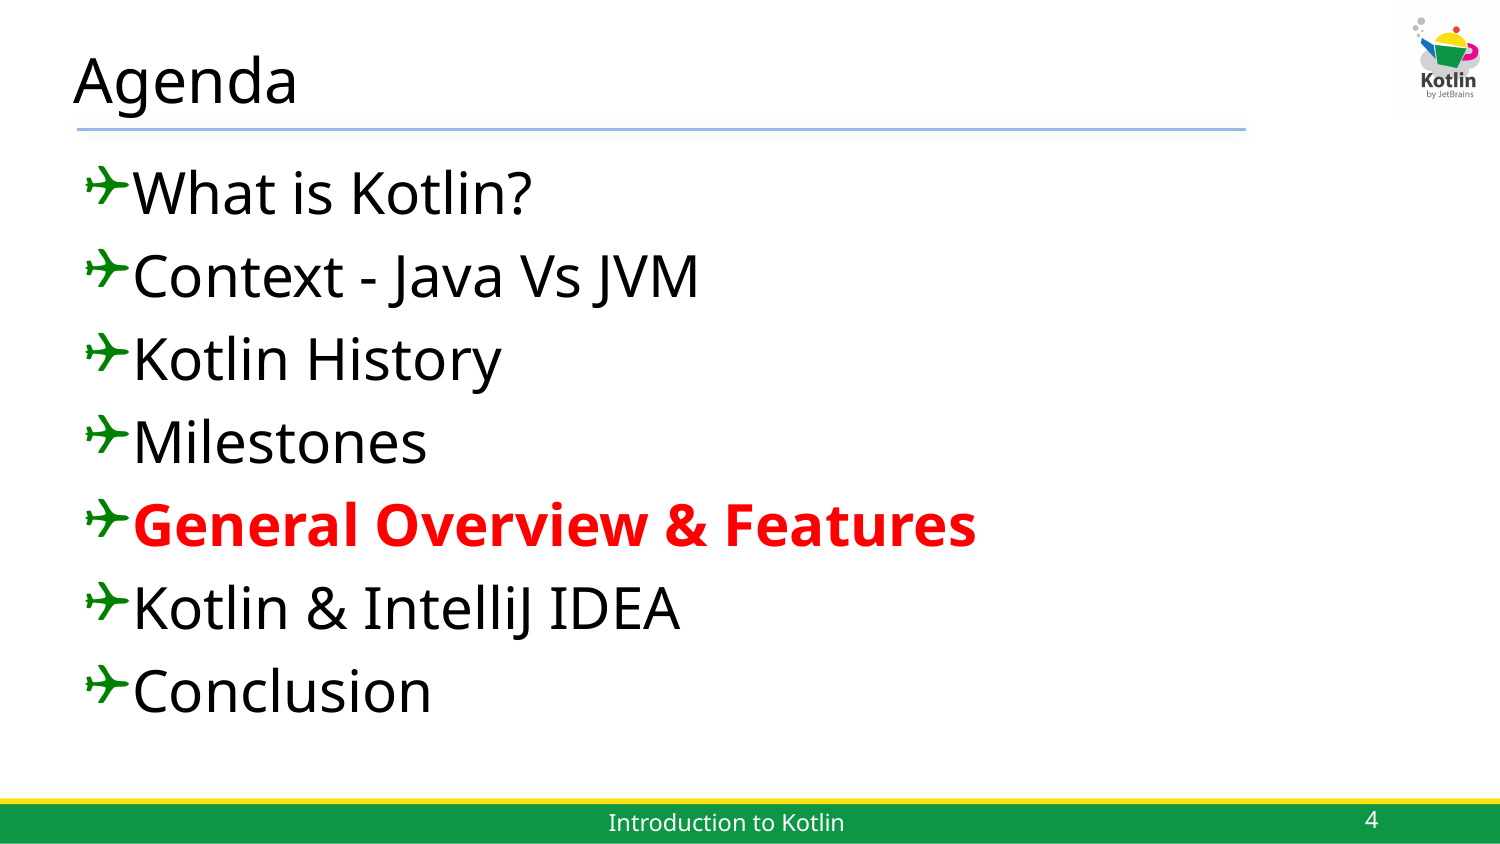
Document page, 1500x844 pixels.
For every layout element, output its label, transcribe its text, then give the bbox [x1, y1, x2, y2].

picture [1398, 2, 1500, 118]
slide_number 4 [1074, 799, 1388, 844]
footer Introduction to Kotlin [527, 801, 927, 842]
title Agenda [64, 22, 1341, 126]
list What is Kotlin? Context - Java Vs JVM Kotlin History Milestones General Overview & Features Kotlin & IntelliJ IDEA Conclusion [74, 146, 1436, 804]
